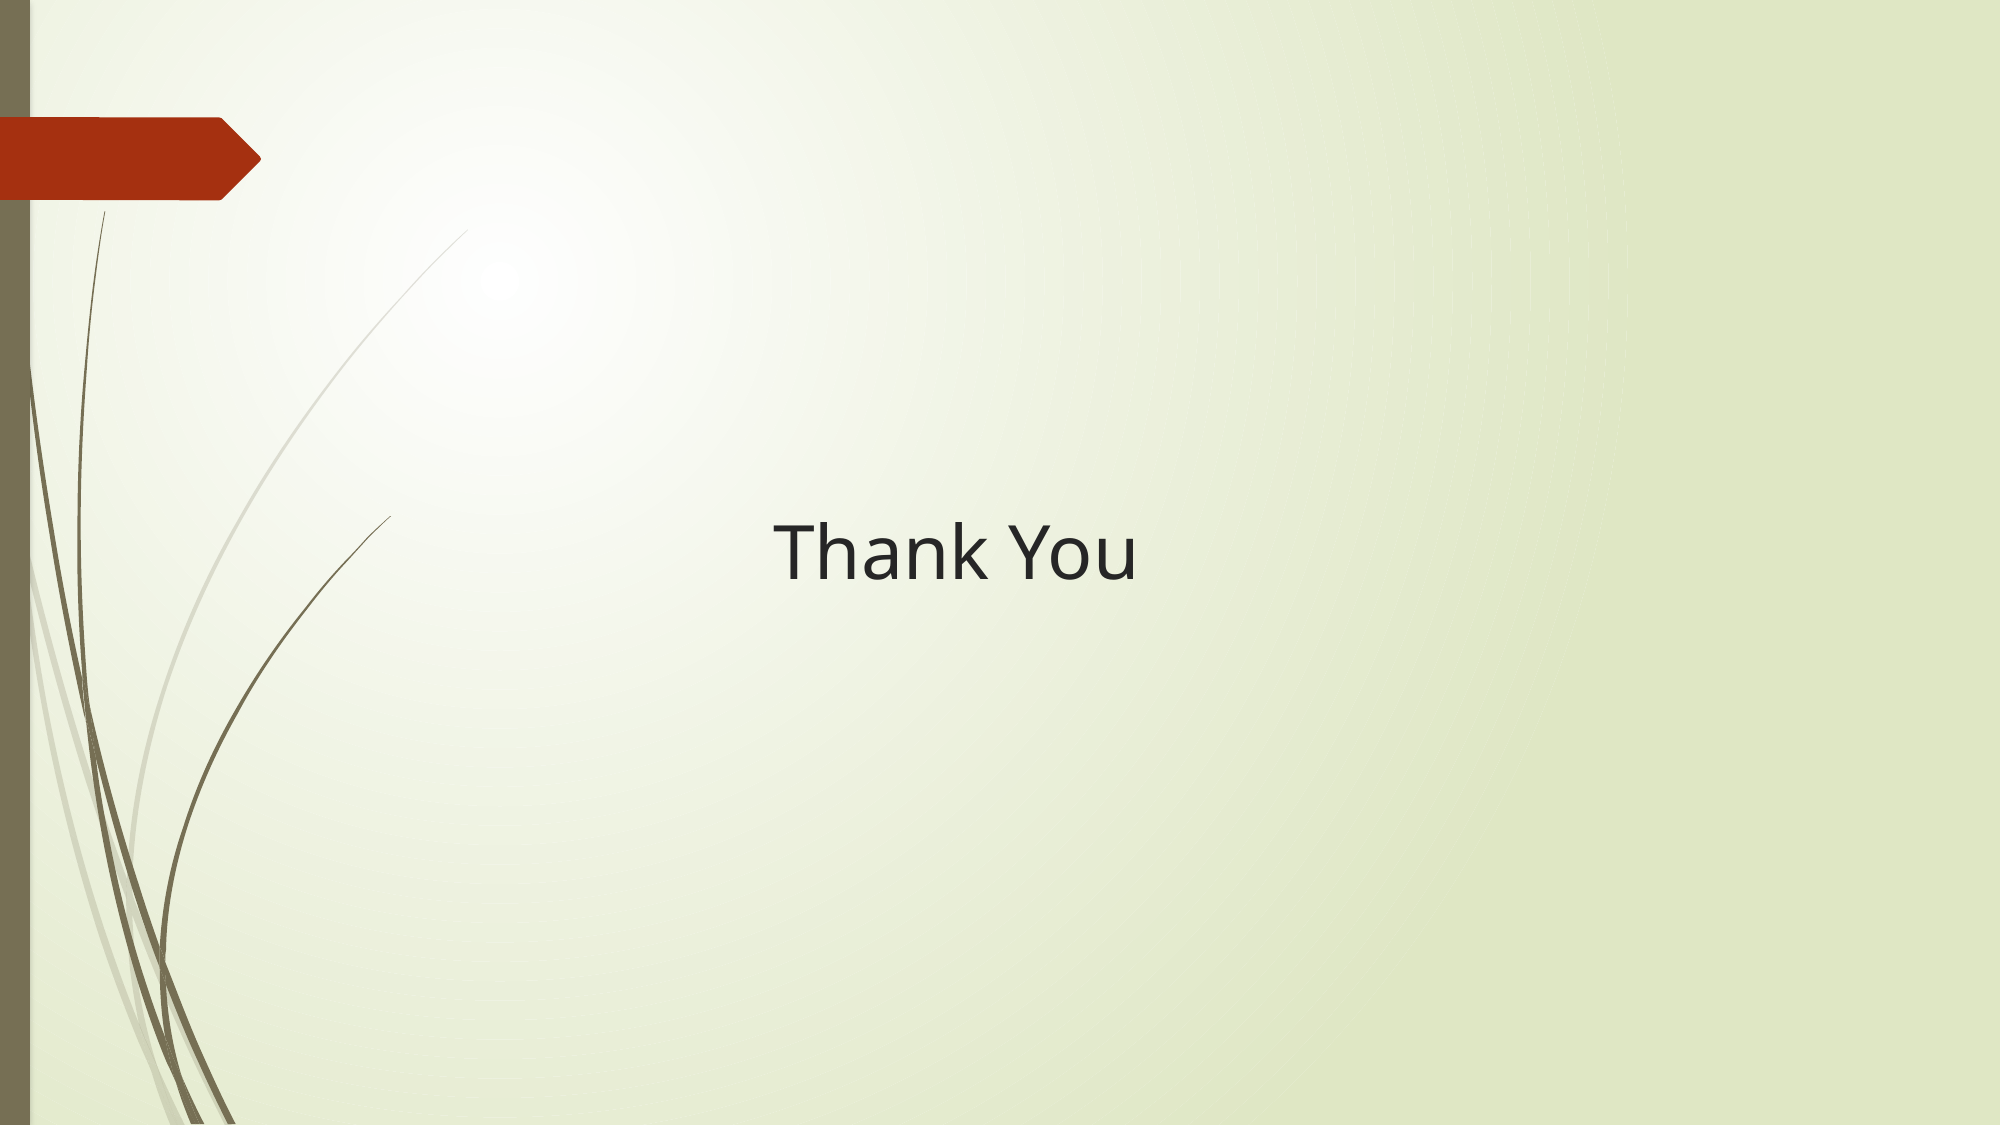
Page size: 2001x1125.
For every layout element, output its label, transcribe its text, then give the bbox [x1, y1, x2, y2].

title Thank You [758, 496, 1242, 629]
